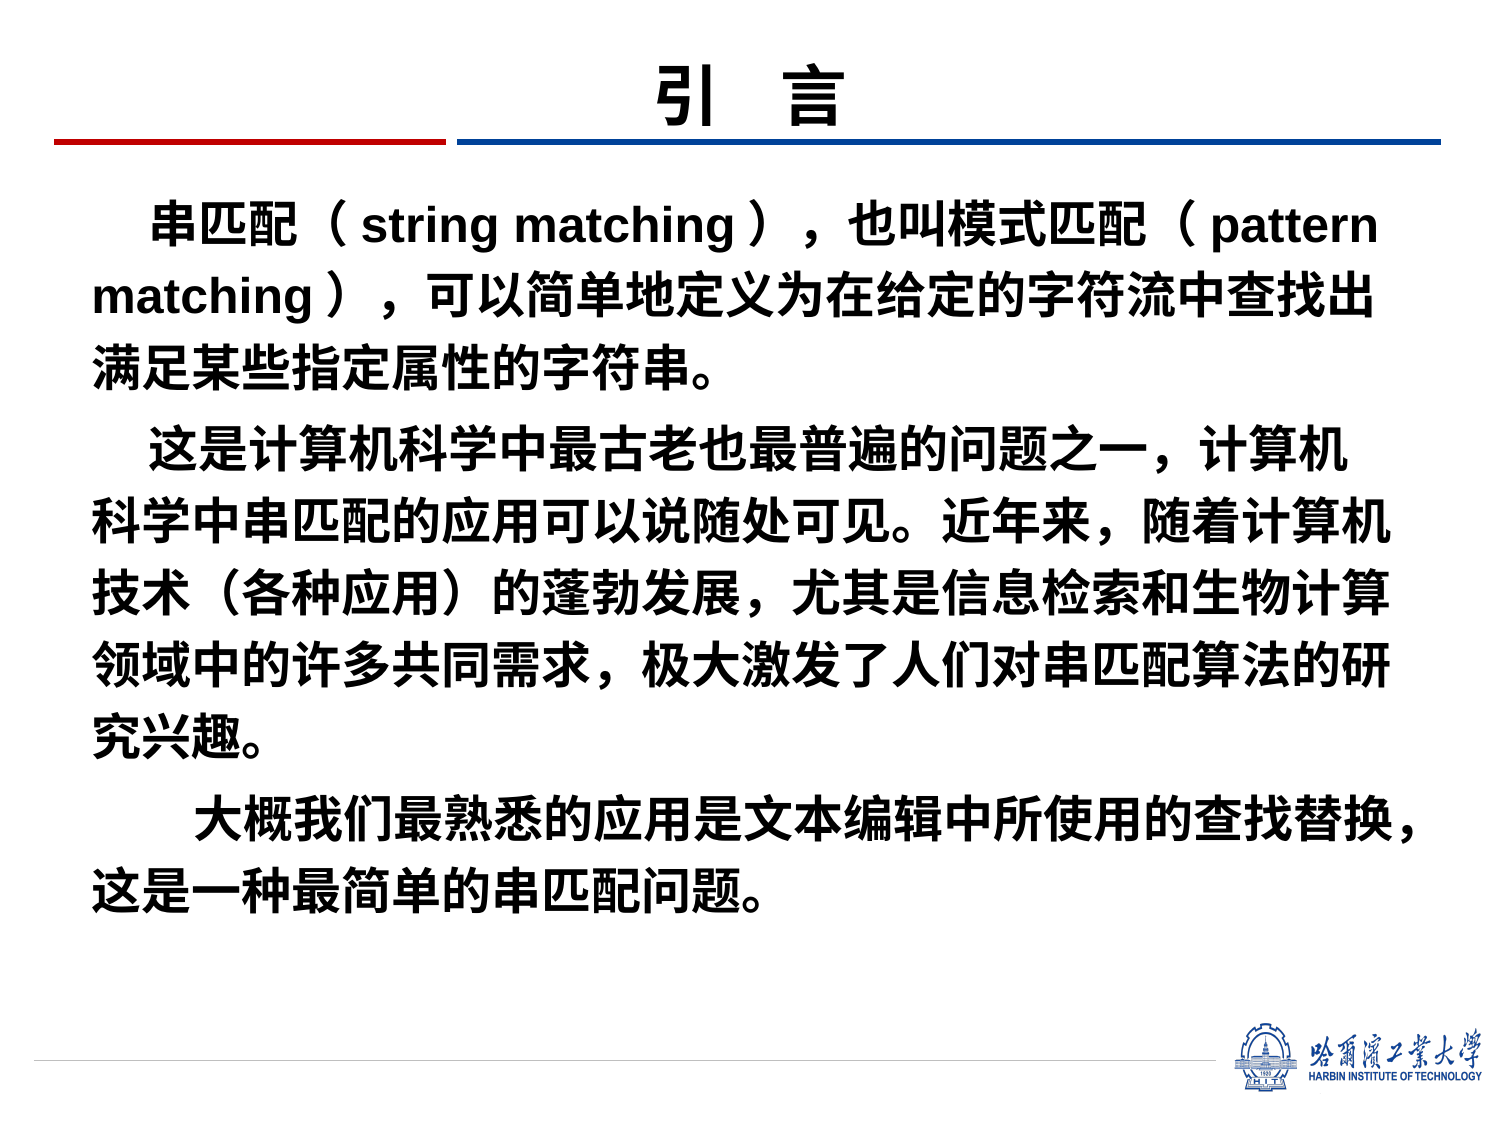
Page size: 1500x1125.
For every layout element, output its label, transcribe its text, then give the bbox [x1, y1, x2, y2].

text_box 引 言 [103, 0, 1397, 203]
picture [1204, 1023, 1482, 1094]
slide_number [1059, 1042, 1397, 1103]
text_box 串匹配（string matching），也叫模式匹配（pattern matching），可以简单地定义为在给定的字符流中查找出满足某些指定属性的字符串。 这是计算机科学中最古老也最普遍的问题之一，计算机科学中串匹配的应用可以说随处可见。近年来，随着计算机技术（各种应用）的蓬勃发展，尤其是信息检索和生物计算领域中的许多共同需求，极大激发了人们对串匹配算法的研究兴趣。 大概我们最熟悉的应用是文本编辑中所使用的查找替换，这是一种最简单的串匹配问题。 [76, 172, 1412, 928]
